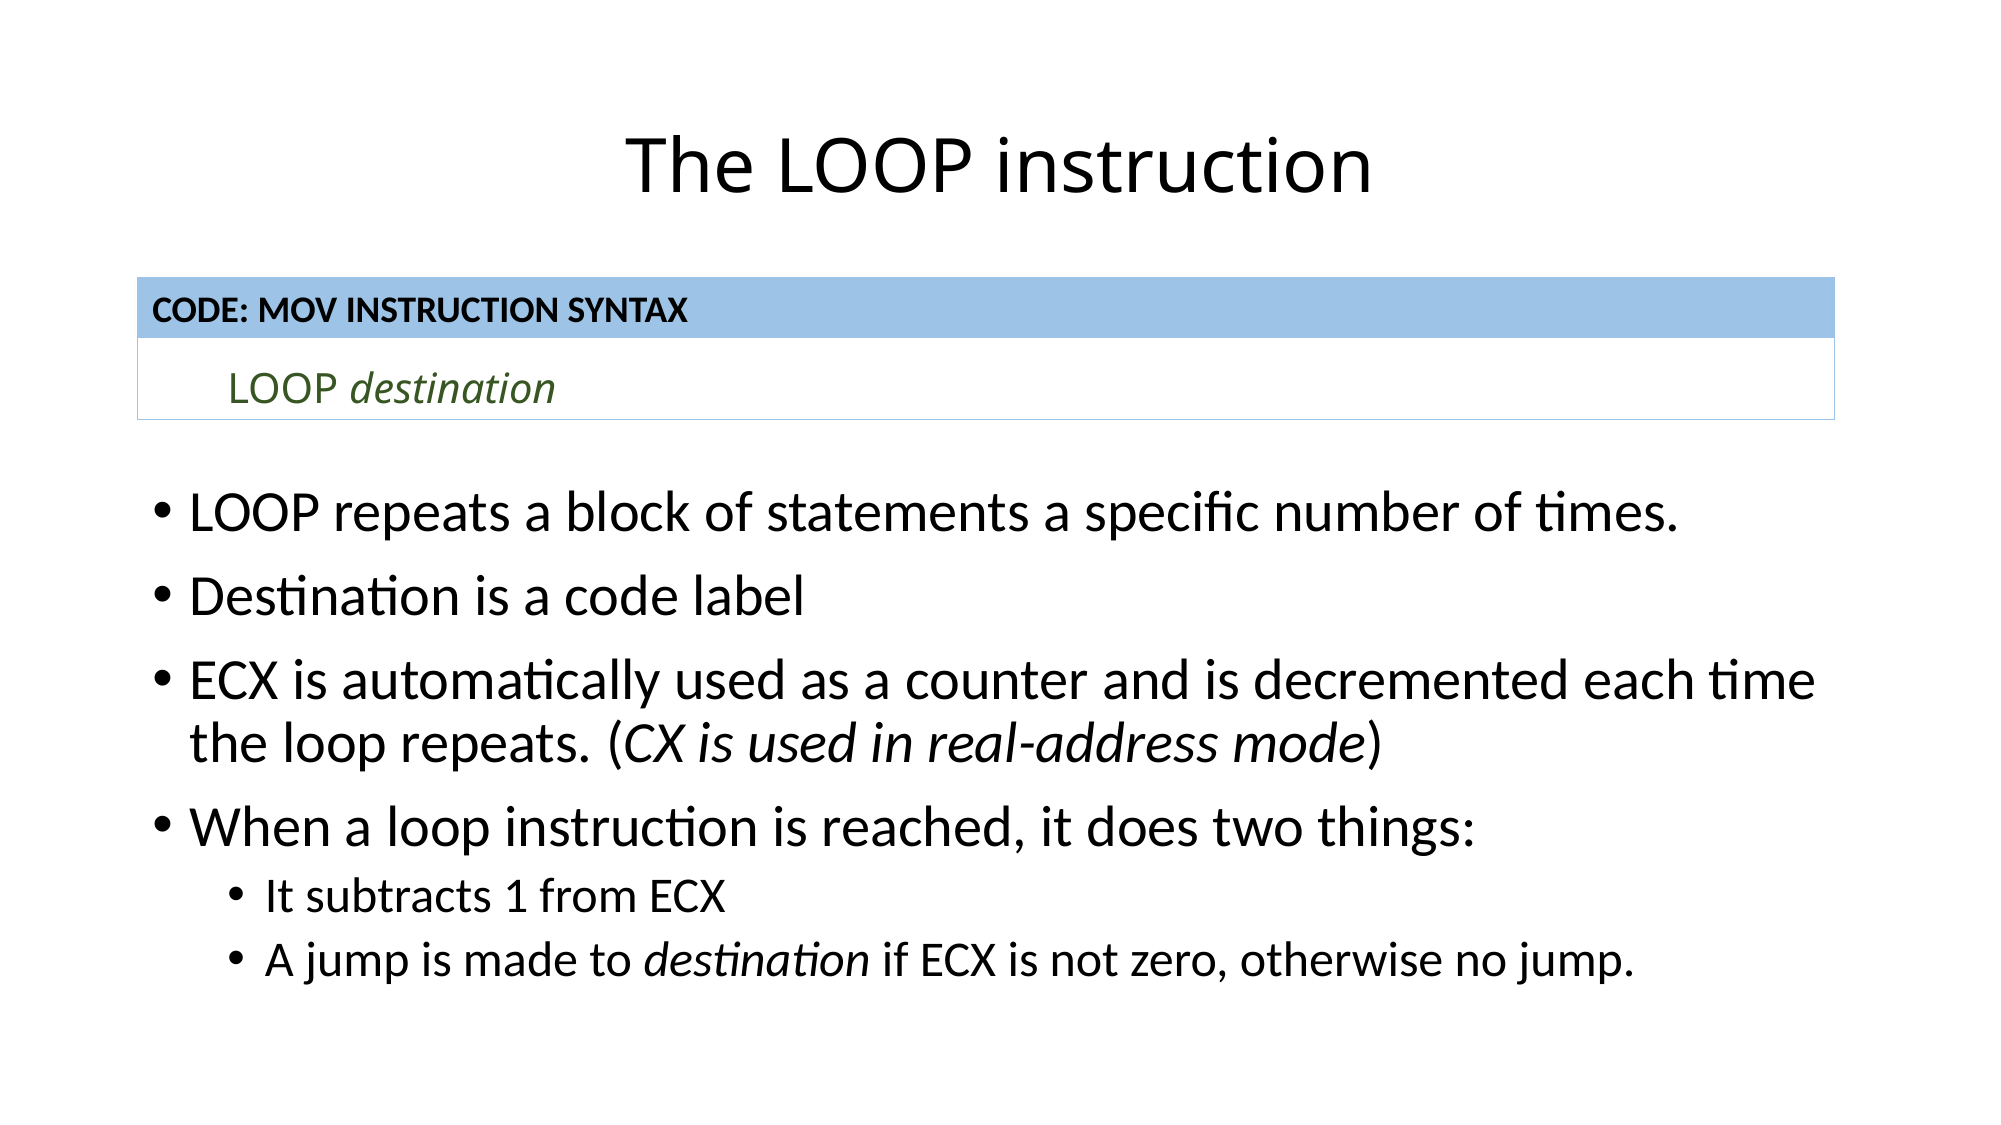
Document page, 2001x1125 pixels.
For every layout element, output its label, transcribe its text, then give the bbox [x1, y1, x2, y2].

title The LOOP instruction [137, 59, 1863, 278]
list LOOP repeats a block of statements a specific number of times. Destination is a code label ECX is automatically used as a counter and is decremented each time the loop repeats. (CX is used in real-address mode) When a loop instruction is reached, it does two things: It subtracts 1 from ECX A jump is made to destination if ECX is not zero, otherwise no jump. [137, 299, 1863, 1014]
text_box CODE: MOV INSTRUCTION SYNTAX [137, 277, 1835, 337]
text_box LOOP destination [137, 337, 1835, 420]
